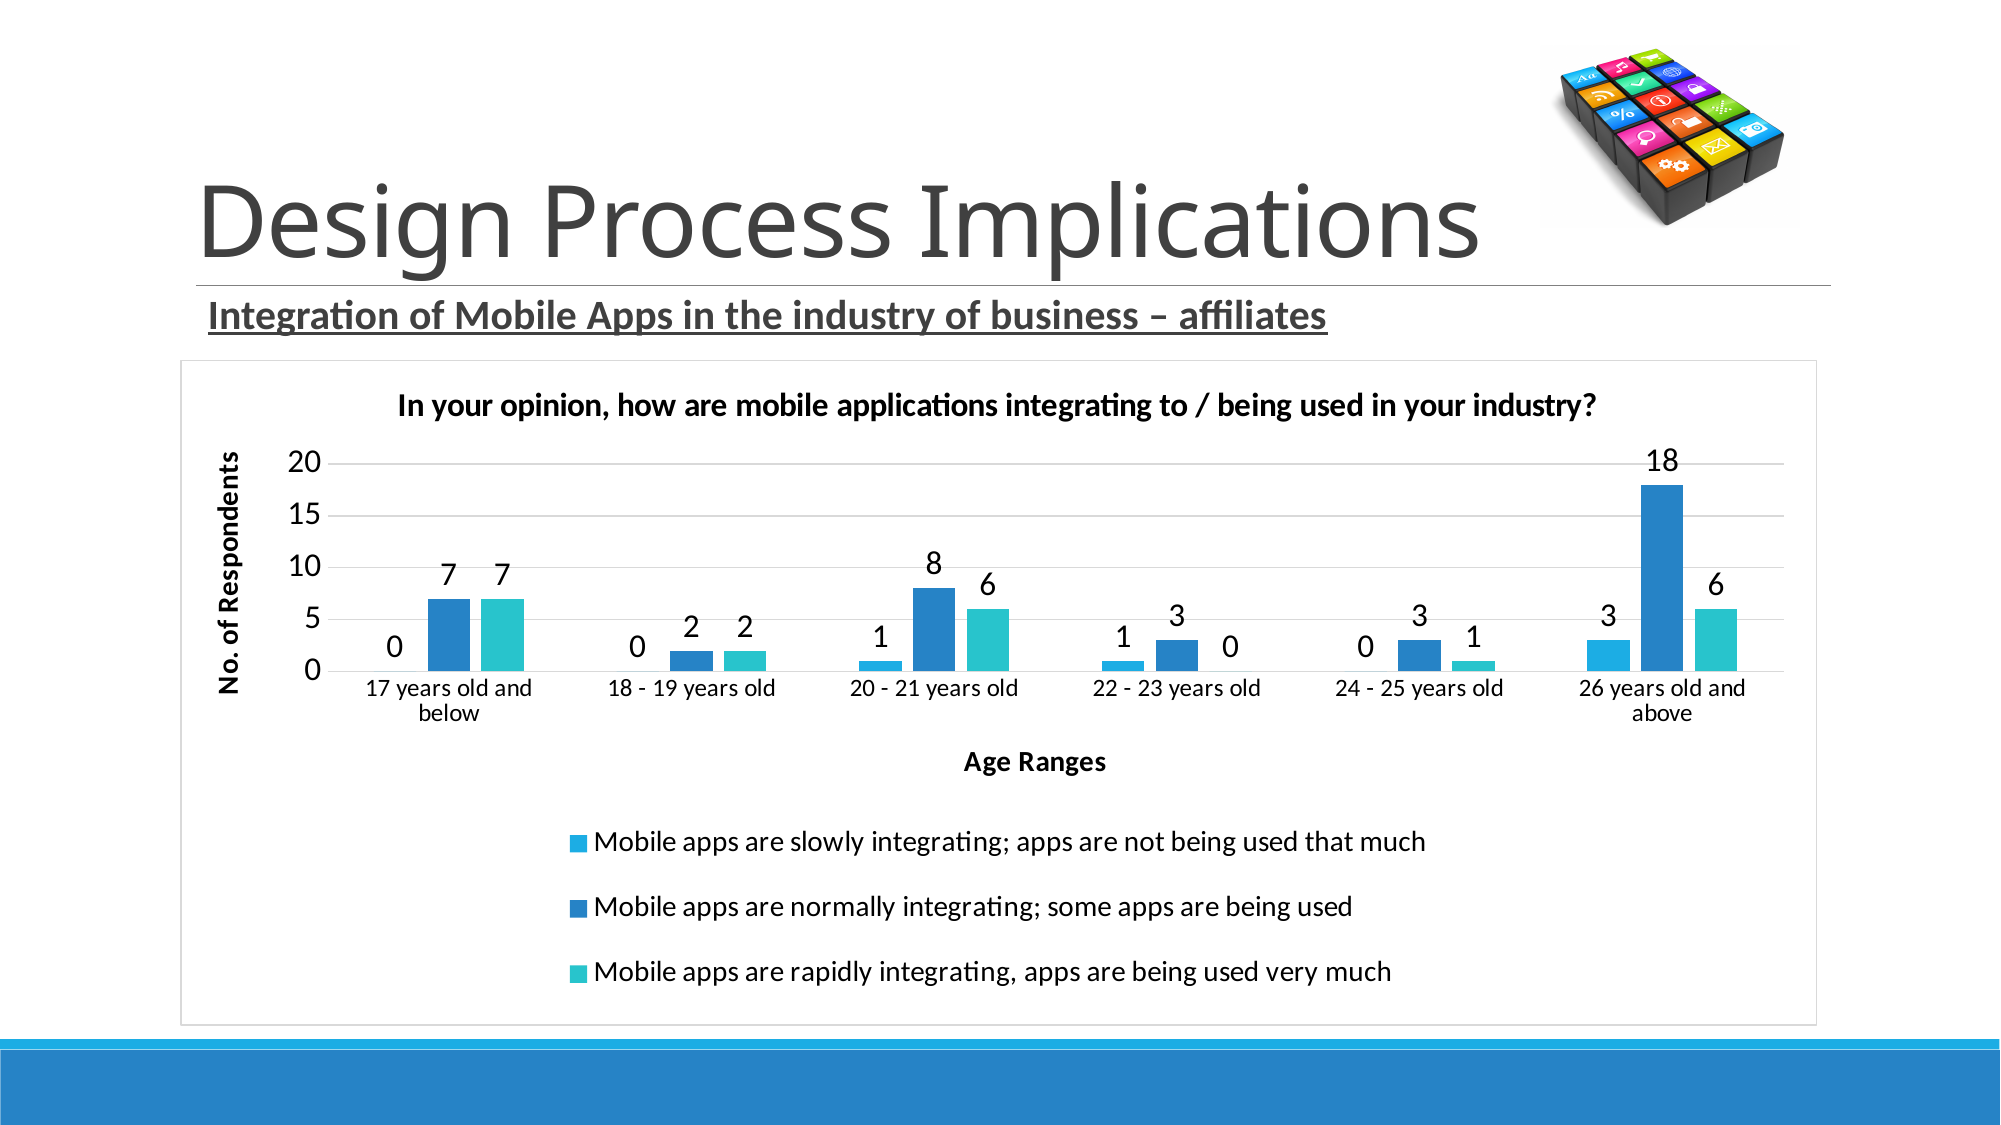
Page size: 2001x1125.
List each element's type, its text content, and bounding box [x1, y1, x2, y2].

list Integration of Mobile Apps in the industry of business – affiliates [192, 286, 1883, 1026]
title Design Process Implications [180, 47, 1830, 285]
chart [179, 359, 1818, 1027]
picture [1540, 45, 1801, 229]
